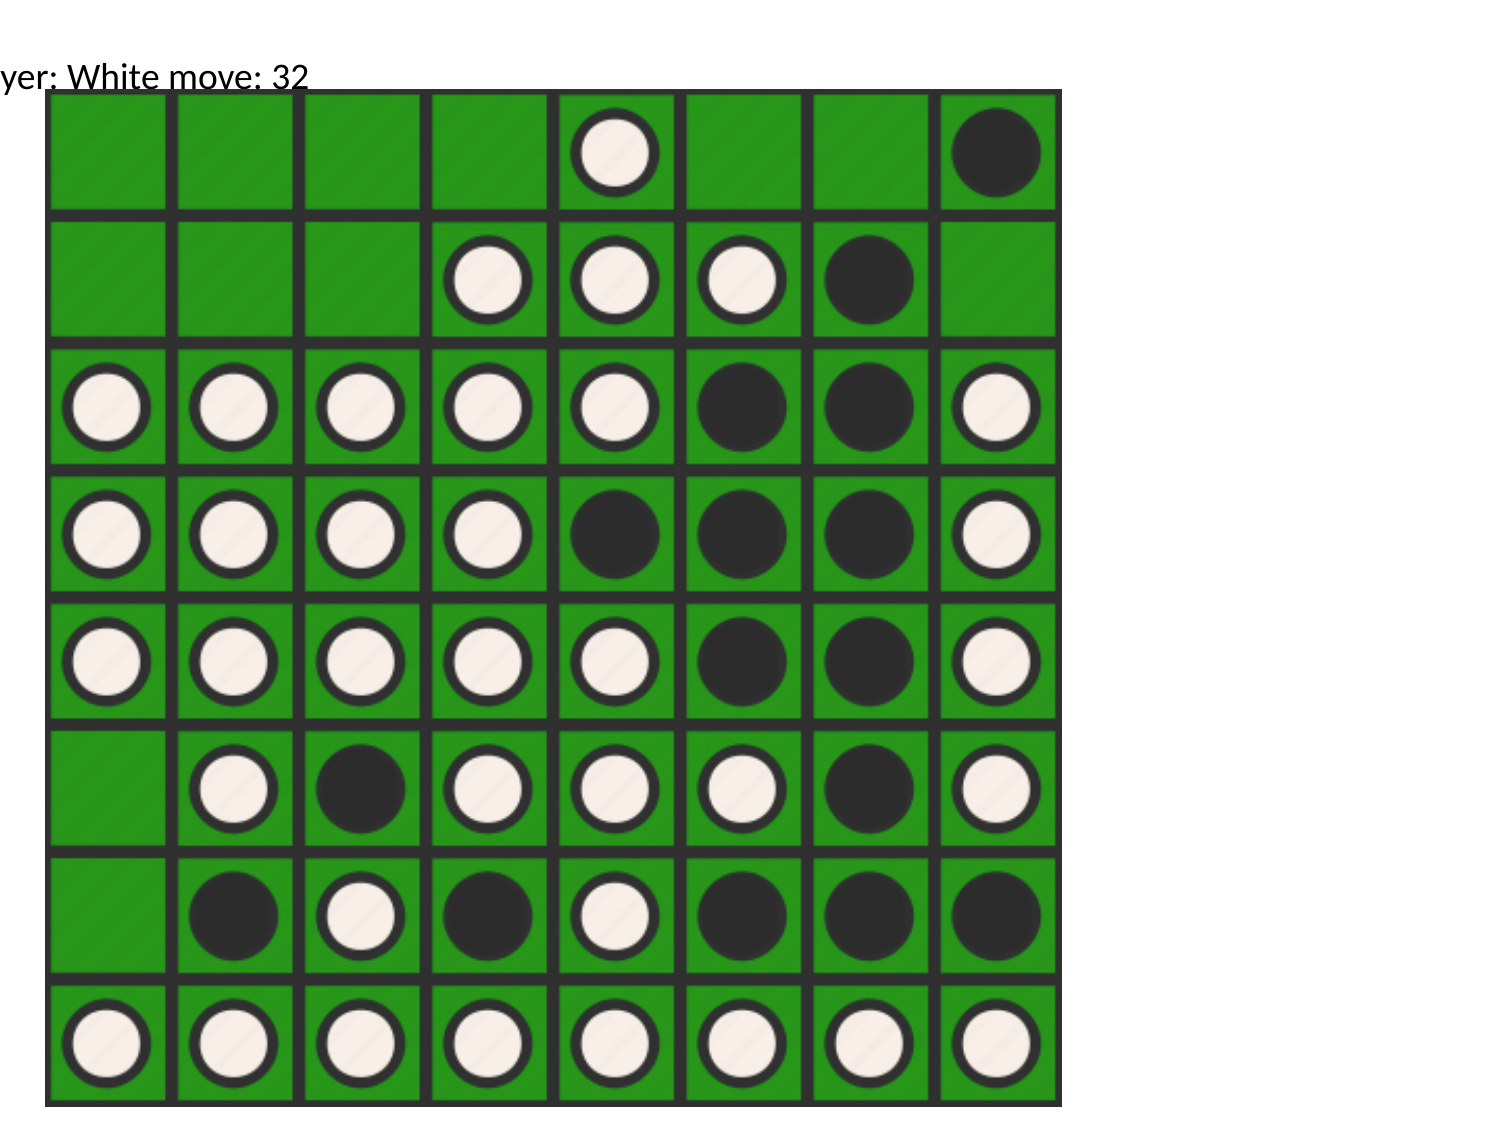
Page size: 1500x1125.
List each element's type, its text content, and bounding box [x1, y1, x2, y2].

picture [44, 89, 1062, 1107]
text_box turn: 48 player: White move: 32 [0, 44, 325, 105]
